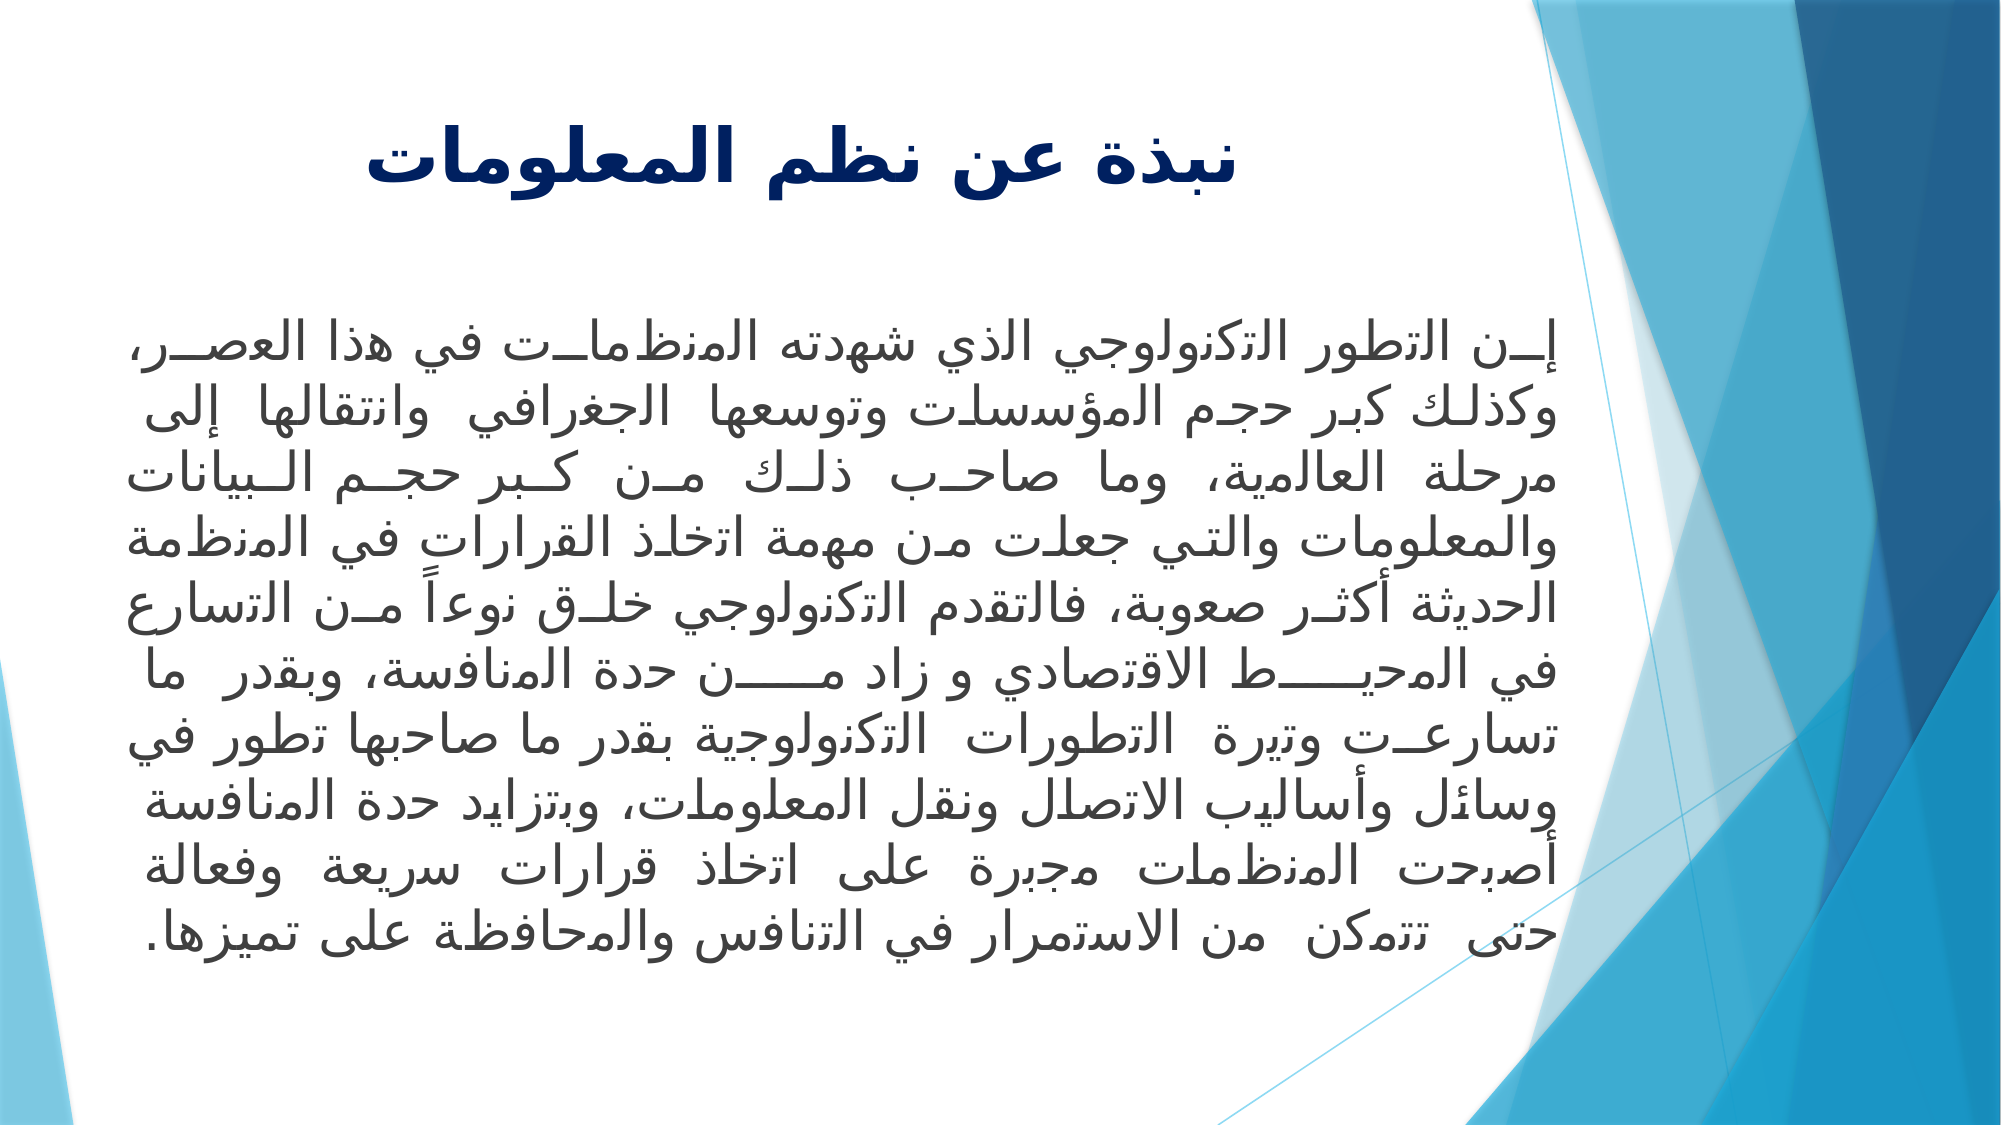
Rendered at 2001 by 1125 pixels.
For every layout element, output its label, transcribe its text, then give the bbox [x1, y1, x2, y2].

list إن اﻟﺗطور اﻟﺗﻛﻧوﻟوﺟﻲ اﻟذي ﺷﻬدﺗﻪ اﻟﻣﻧظﻣﺎت ﻓﻲ ﻫذا اﻟﻌﺻر، وﻛذلك ﻛﺑر ﺣﺟم اﻟﻣؤﺳﺳﺎت وﺗوﺳﻌﻬﺎ اﻟﺟﻐراﻓﻲ واﻧﺗﻘﺎﻟﻬﺎ إﻟﻰ ﻣرﺣﻠﺔ اﻟﻌﺎﻟﻣﯾﺔ، وﻣﺎ ﺻﺎﺣب ذﻟك ﻣن كبر حجم البيانات والمعلومات والتي ﺟﻌﻠت ﻣن ﻣﻬﻣﺔ اﺗﺧﺎذ اﻟﻘرارات ﻓﻲ اﻟﻣﻧظﻣﺔ اﻟﺣدﯾﺛﺔ أﻛﺛر ﺻﻌوﺑﺔ، ﻓﺎﻟﺗﻘدم اﻟﺗﻛﻧوﻟوﺟﻲ ﺧﻠق ﻧوﻋاً ﻣن اﻟﺗﺳﺎرع ﻓﻲ اﻟﻣﺣﯾط اﻻﻗﺗﺻﺎدي و زاد ﻣن ﺣدة اﻟﻣﻧﺎﻓﺳﺔ، وﺑﻘدر ﻣﺎ ﺗﺳﺎرﻋت وﺗﯾرة اﻟﺗطورات اﻟﺗﻛﻧوﻟوﺟﯾﺔ ﺑﻘدر ﻣﺎ ﺻﺎﺣﺑﻬﺎ ﺗطور ﻓﻲ وﺳﺎﺋل وأﺳﺎﻟﯾب اﻻﺗﺻﺎل وﻧﻘل اﻟﻣﻌﻠوﻣﺎت، وﺑﺗزاﯾد ﺣدة اﻟﻣﻧﺎﻓﺳﺔ أﺻﺑﺣت اﻟﻣﻧظﻣﺎت ﻣﺟﺑرة ﻋﻠﻰ اﺗﺧﺎذ ﻗرارات ﺳرﯾﻌﺔ وﻓﻌﺎﻟﺔ ﺣﺗﻰ ﺗﺗﻣﻛن ﻣن اﻻﺳﺗمرار ﻓﻲ اﻟﺗﻧﺎﻓس واﻟﻣﺣﺎﻓظﺔ ﻋﻠﻰ تميزها. [111, 297, 1575, 992]
title نبذة عن نظم المعلومات [111, 99, 1522, 297]
